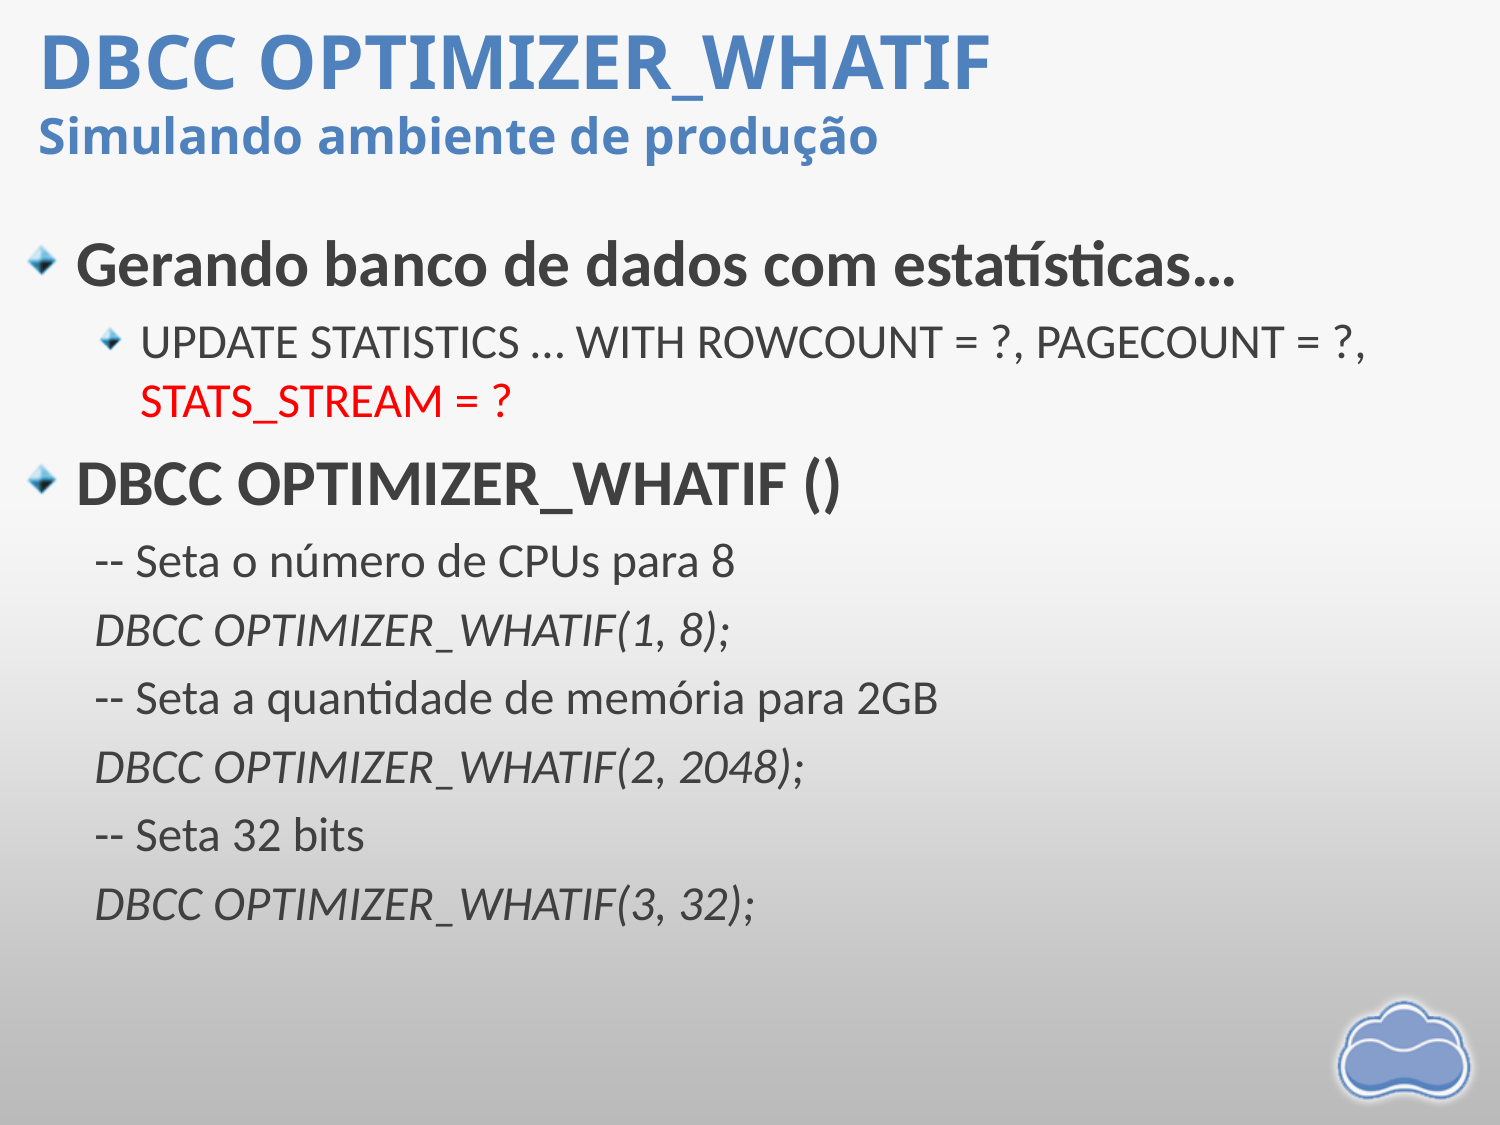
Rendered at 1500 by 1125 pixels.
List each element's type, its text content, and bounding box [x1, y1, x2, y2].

title DBCC OPTIMIZER_WHATIF Simulando ambiente de produção [23, 30, 1500, 149]
list Gerando banco de dados com estatísticas… UPDATE STATISTICS … WITH ROWCOUNT = ?, PAGECOUNT = ?, STATS_STREAM = ? DBCC OPTIMIZER_WHATIF () -- Seta o número de CPUs para 8 DBCC OPTIMIZER_WHATIF(1, 8); -- Seta a quantidade de memória para 2GB DBCC OPTIMIZER_WHATIF(2, 2048); -- Seta 32 bits DBCC OPTIMIZER_WHATIF(3, 32); [5, 213, 1485, 941]
picture [0, 0, 1500, 1125]
